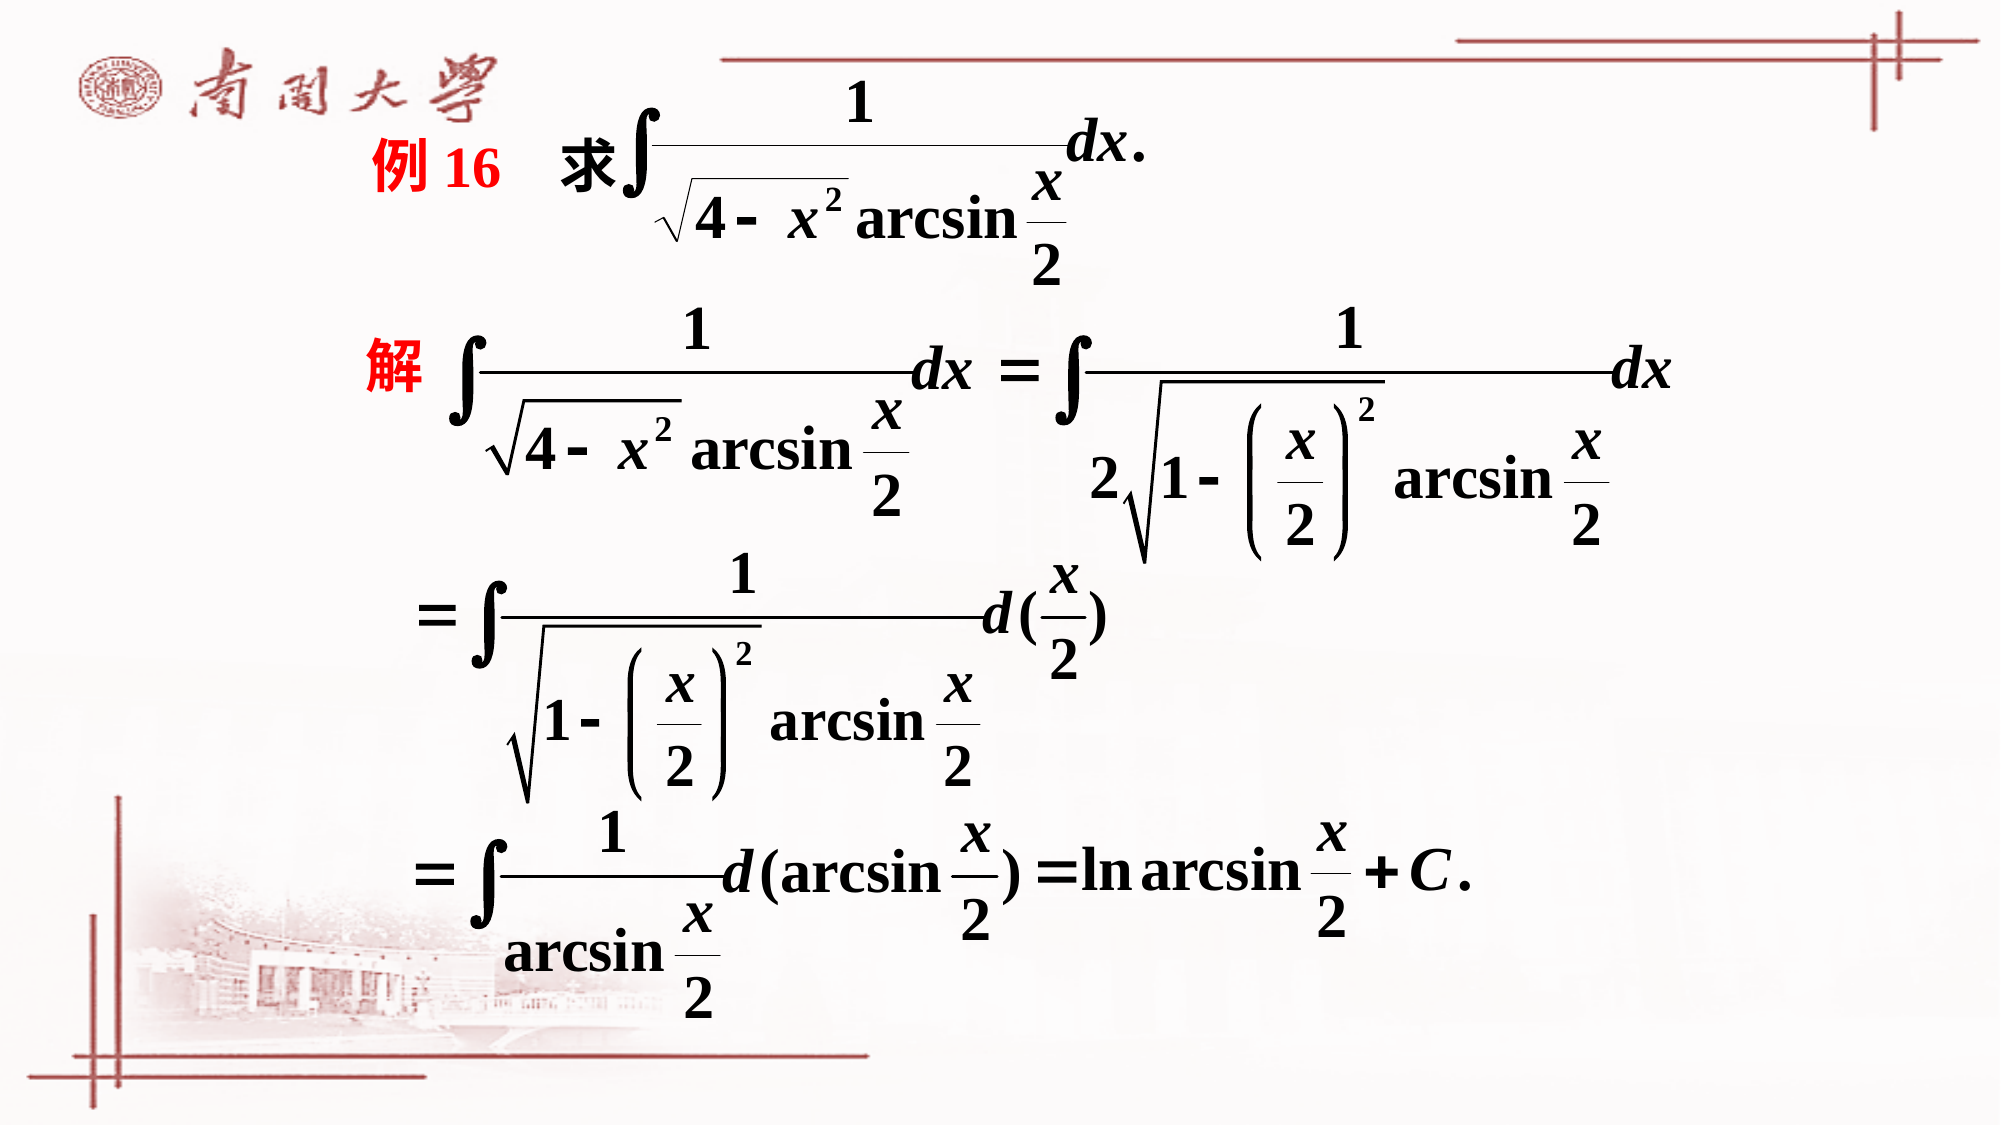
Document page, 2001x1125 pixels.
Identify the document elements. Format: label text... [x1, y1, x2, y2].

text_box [400, 788, 1034, 1033]
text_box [609, 67, 1148, 283]
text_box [986, 284, 1684, 573]
text_box 例16 求 [356, 122, 604, 207]
text_box 解 [350, 321, 424, 407]
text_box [404, 531, 1114, 795]
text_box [1029, 796, 1476, 943]
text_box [429, 284, 985, 530]
